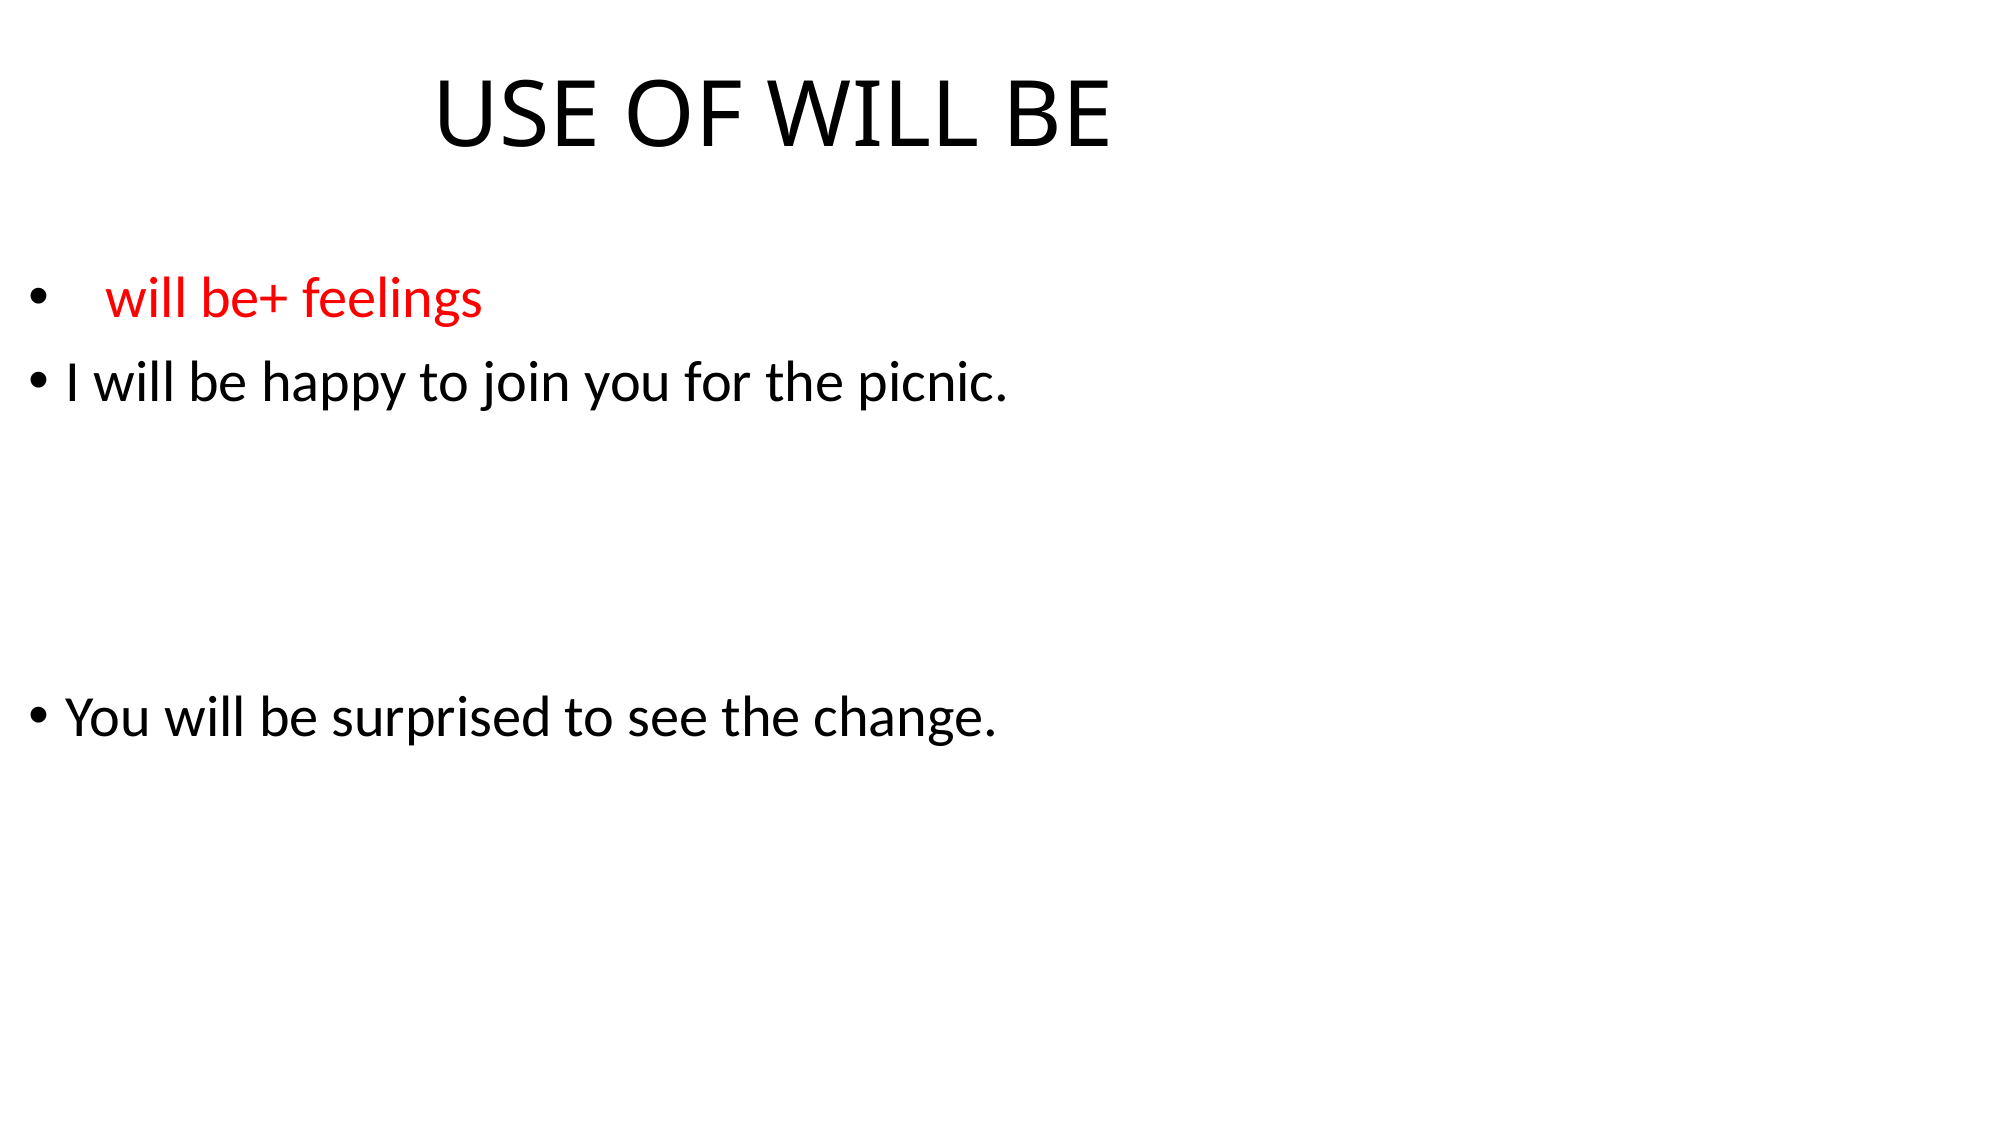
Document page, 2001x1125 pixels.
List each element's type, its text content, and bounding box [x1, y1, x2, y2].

list will be+ feelings I will be happy to join you for the picnic. You will be surprised to see the change. [13, 259, 2000, 1125]
title USE OF WILL BE [13, 14, 2000, 219]
